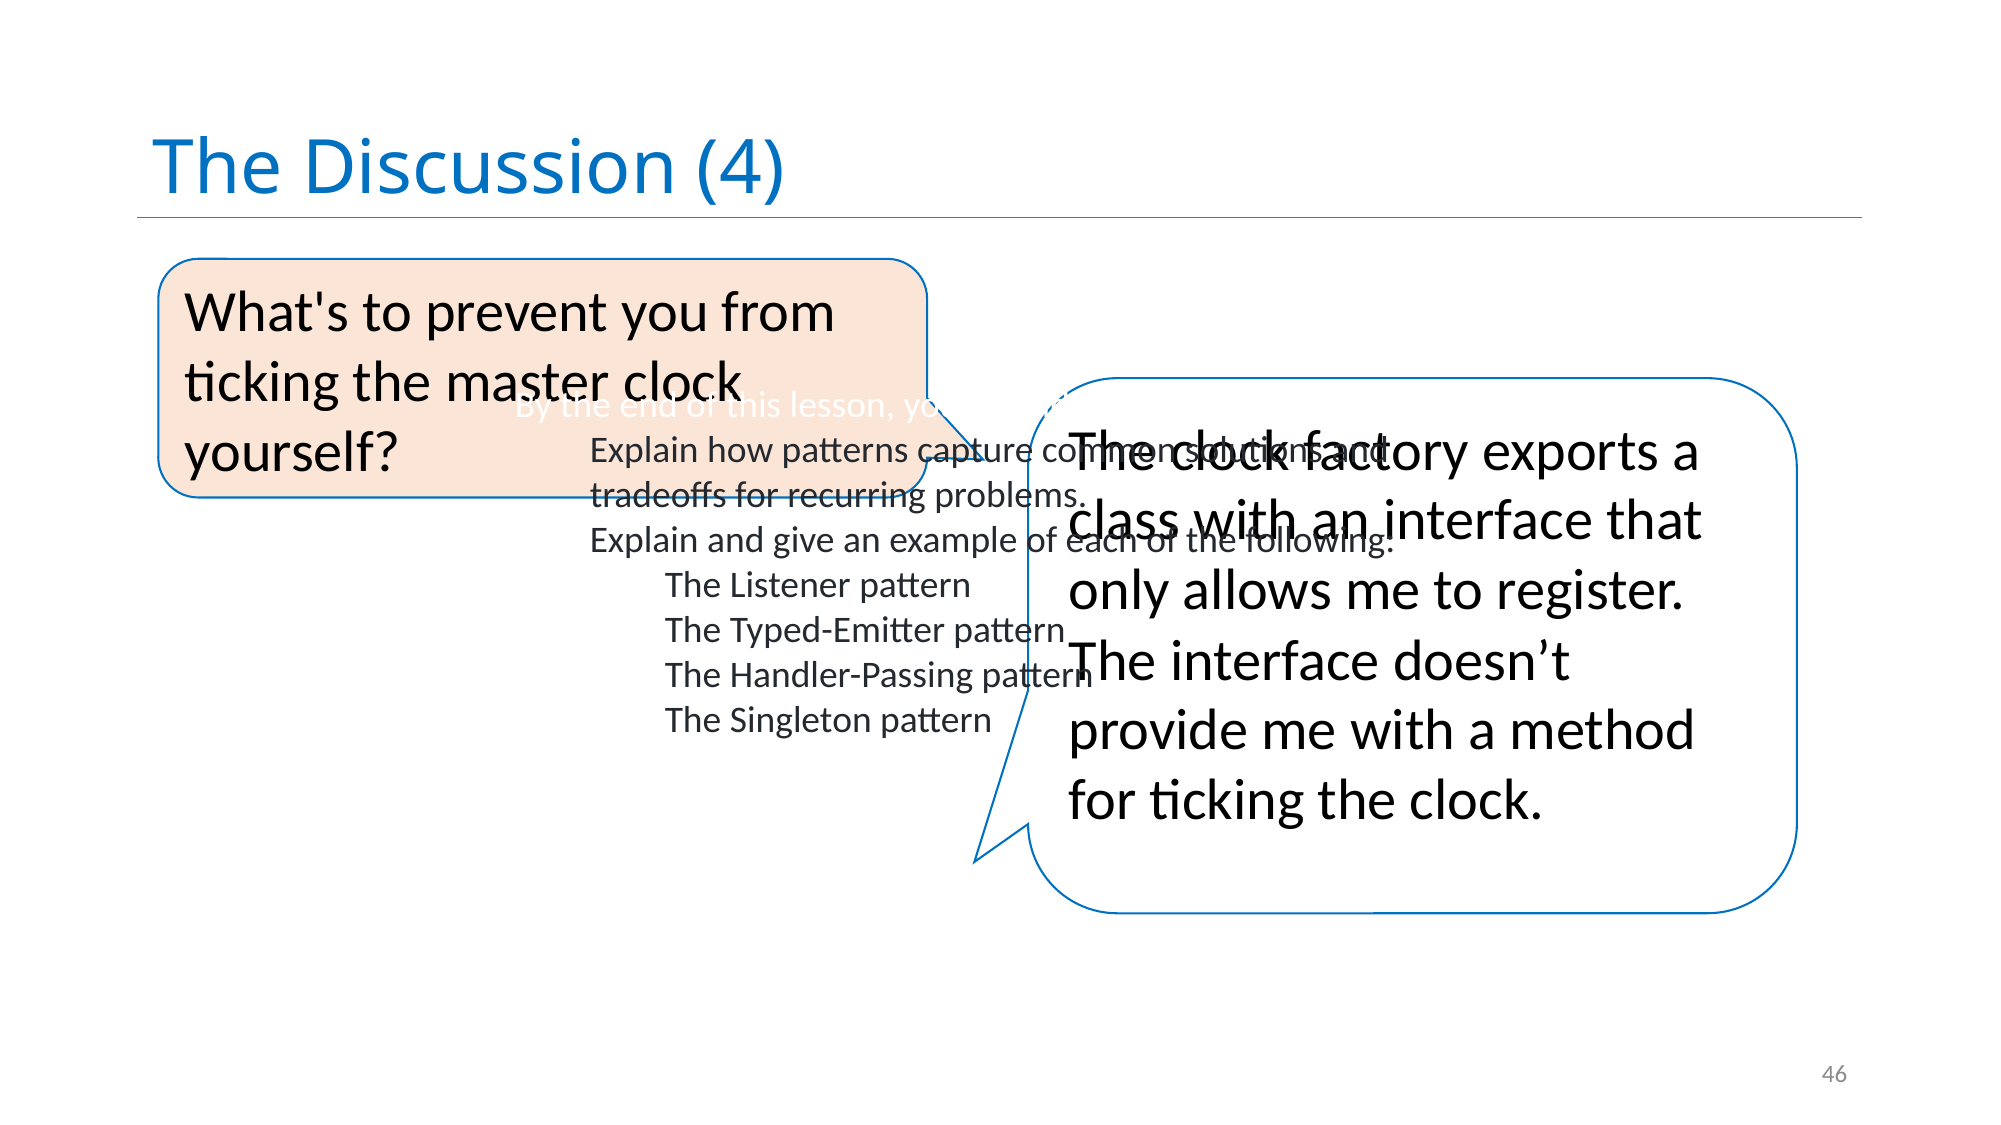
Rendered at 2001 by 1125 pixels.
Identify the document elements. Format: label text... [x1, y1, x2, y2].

text_box What's to prevent you from ticking the master clock yourself? [157, 257, 929, 499]
text_box The clock factory exports a class with an interface that only allows me to register. The interface doesn’t provide me with a method for ticking the clock. [972, 377, 1798, 915]
text_box By the end of this lesson, you should be able to Explain how patterns capture common solutions and tradeoffs for recurring problems. Explain and give an example of each of the following: The Listener pattern The Typed-Emitter pattern The Handler-Passing pattern The Singleton pattern [499, 372, 1501, 749]
slide_number 46 [1412, 1042, 1863, 1103]
title The Discussion (4) [137, 0, 1863, 218]
